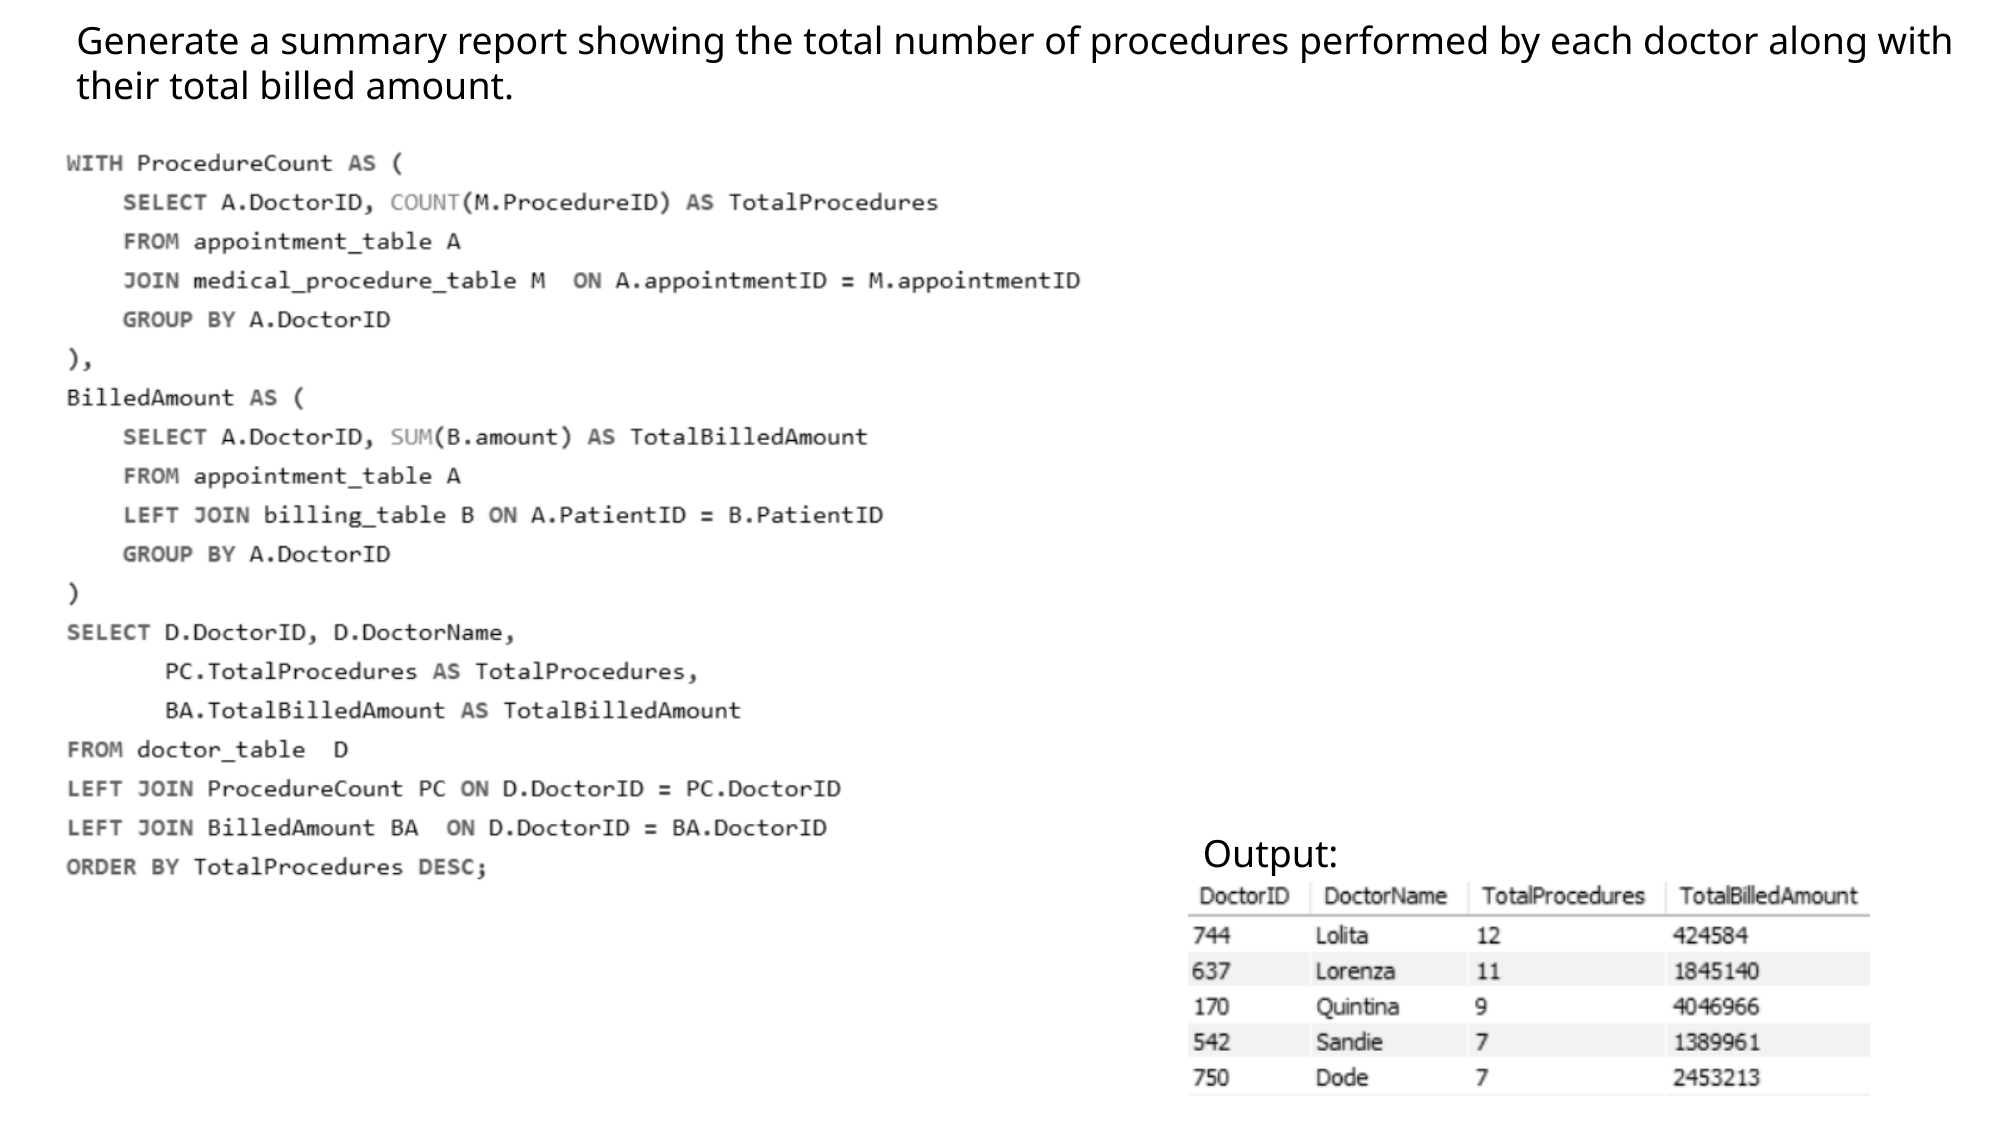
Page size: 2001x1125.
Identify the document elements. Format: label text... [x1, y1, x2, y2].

picture [61, 146, 1090, 883]
text_box Generate a summary report showing the total number of procedures performed by each doctor along with their total billed amount. [61, 10, 1974, 115]
text_box Output: [1188, 822, 1355, 882]
picture [1188, 882, 1870, 1096]
